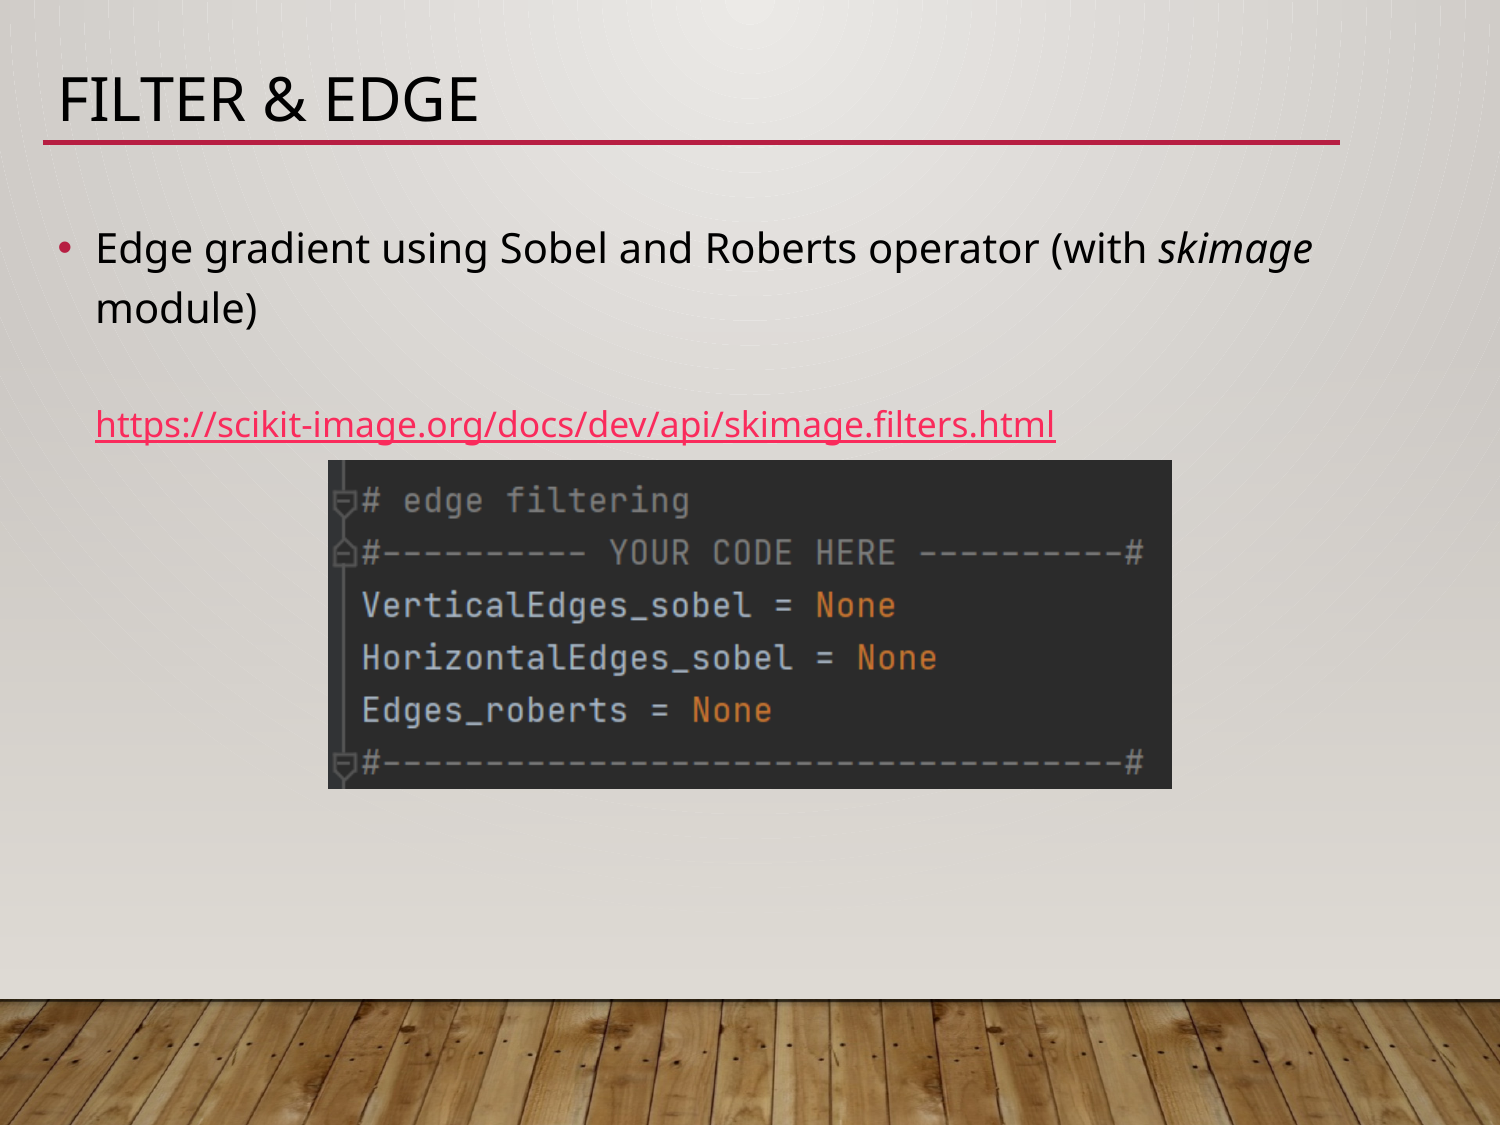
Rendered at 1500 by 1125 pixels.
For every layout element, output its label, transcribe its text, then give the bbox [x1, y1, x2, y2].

picture [328, 460, 1172, 789]
list Edge gradient using Sobel and Roberts operator (with skimage module) https://scikit-image.org/docs/dev/api/skimage.filters.html [42, 204, 1460, 897]
title filter & edge [42, 60, 1341, 143]
picture [0, 999, 1500, 1125]
